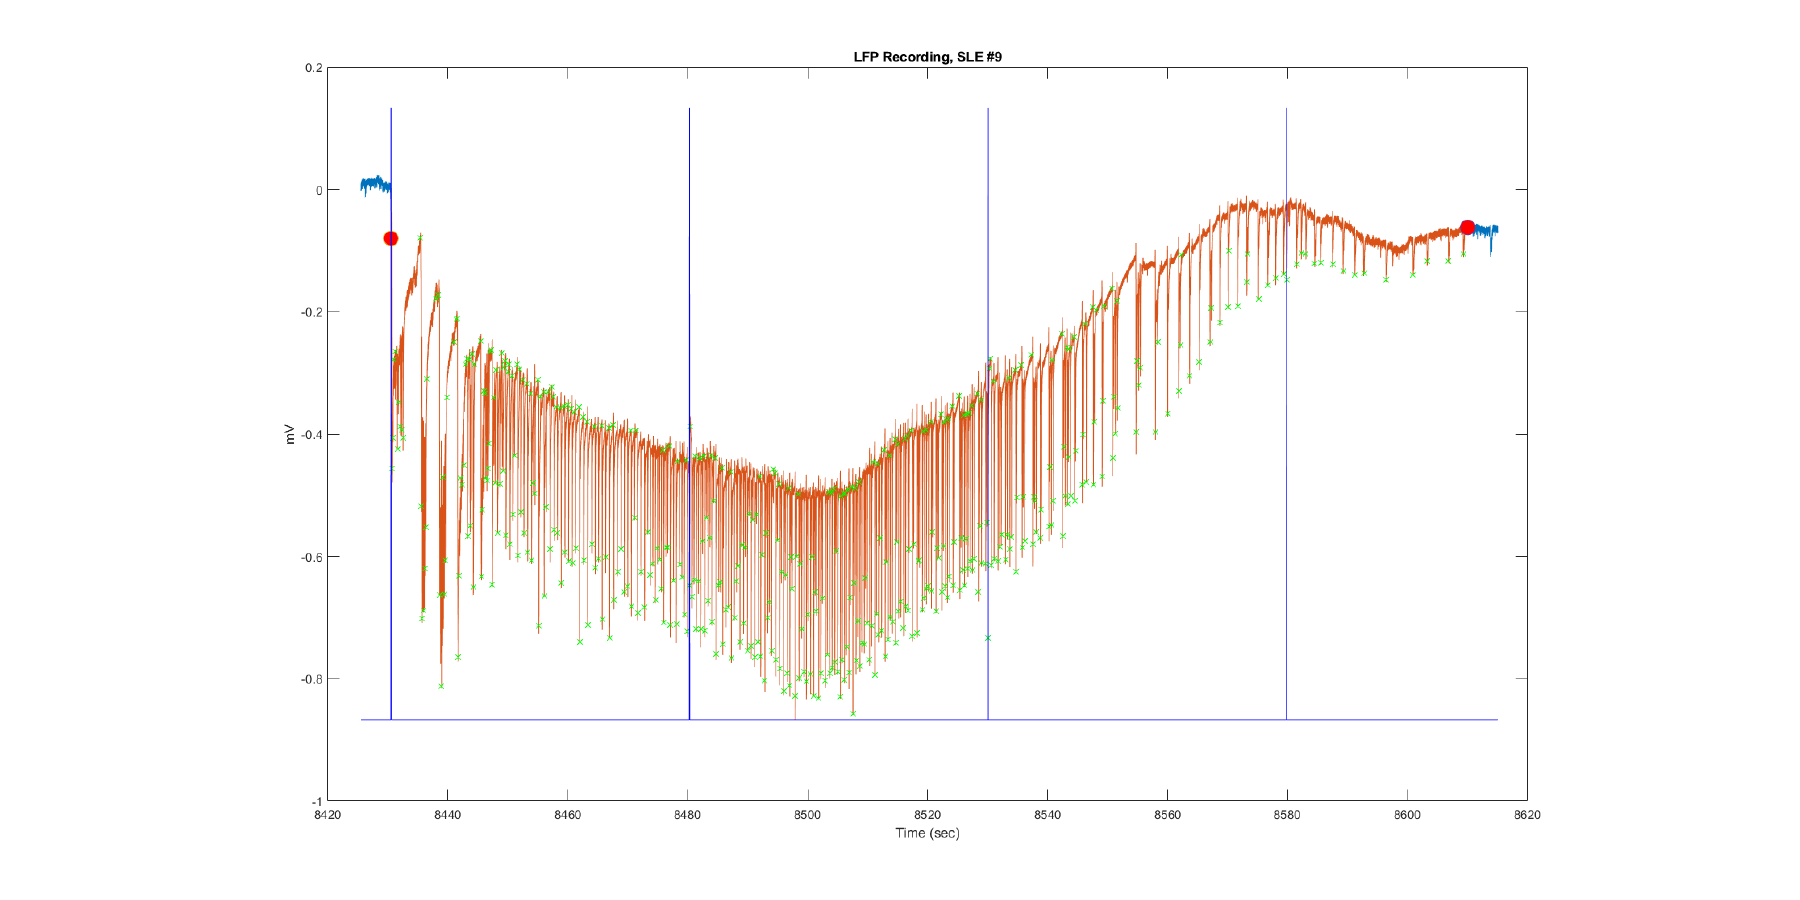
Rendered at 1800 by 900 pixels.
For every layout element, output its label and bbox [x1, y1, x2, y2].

picture [126, 0, 1674, 900]
